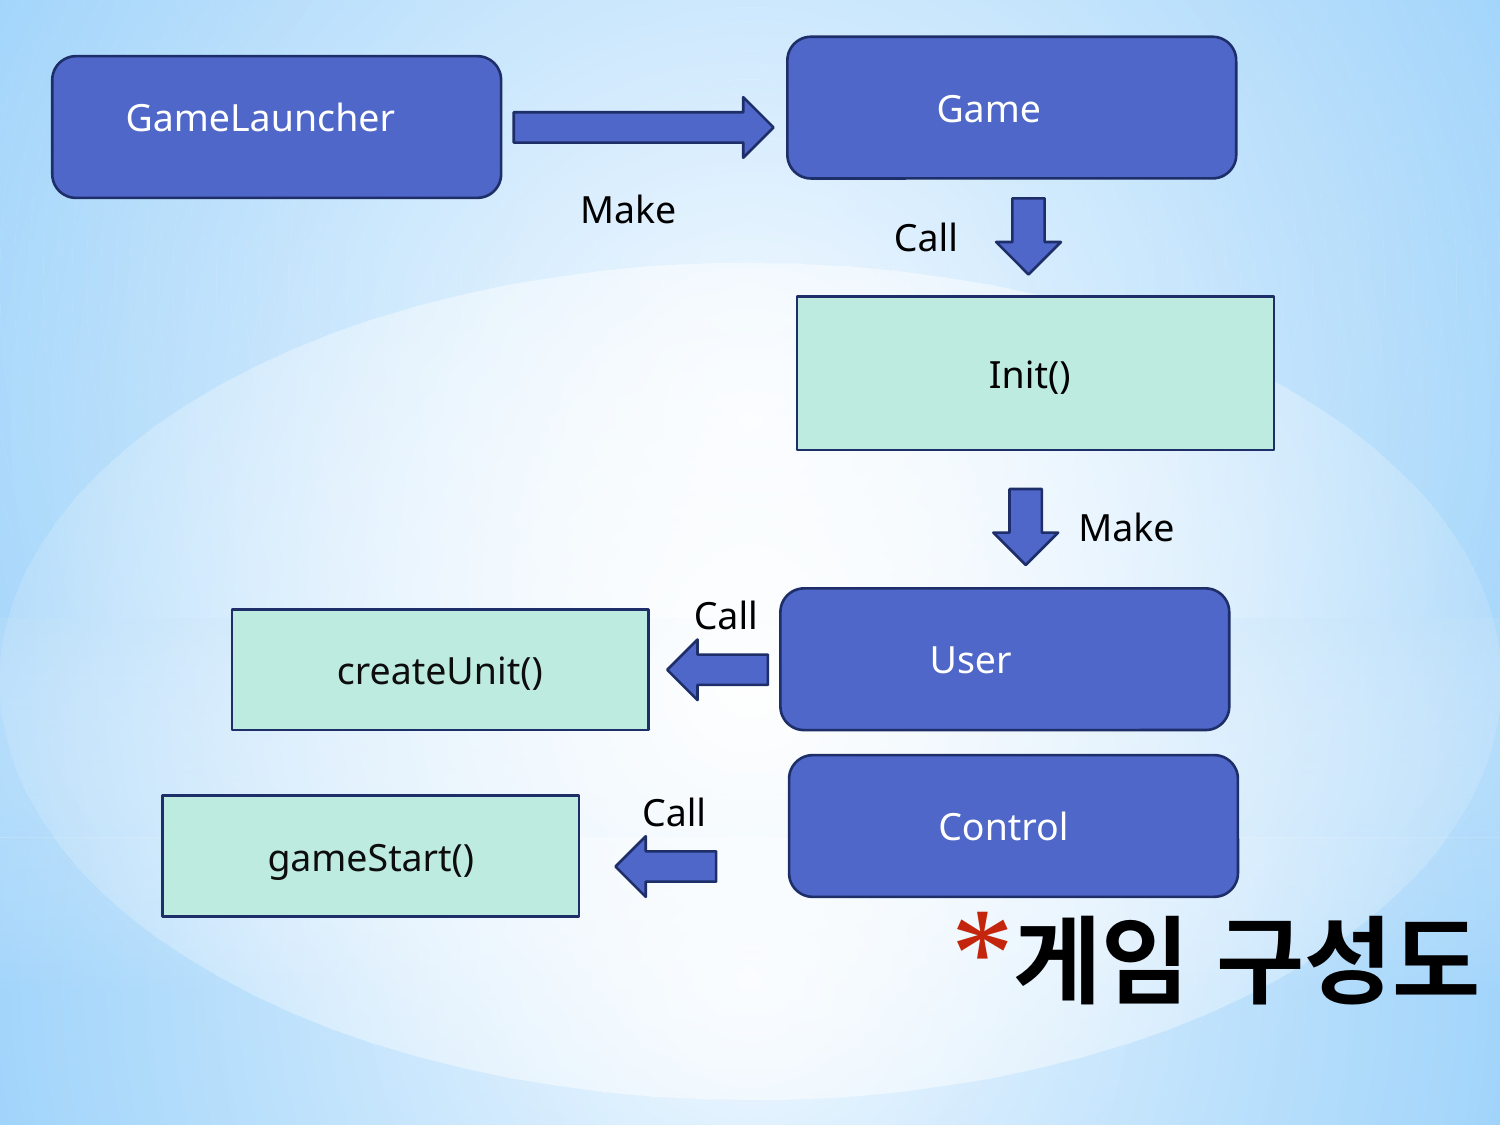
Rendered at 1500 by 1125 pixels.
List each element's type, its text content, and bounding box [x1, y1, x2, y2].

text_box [796, 296, 1275, 451]
text_box [666, 645, 770, 702]
text_box gameStart() [161, 794, 580, 918]
text_box [614, 842, 718, 899]
text_box Make [1063, 496, 1221, 557]
text_box createUnit() [231, 608, 650, 731]
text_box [787, 36, 1237, 179]
text_box [992, 487, 1060, 566]
text_box [1011, 197, 1063, 276]
text_box Call [627, 781, 782, 842]
text_box Call [679, 584, 836, 645]
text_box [780, 588, 1230, 731]
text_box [788, 754, 1239, 898]
text_box Call [879, 206, 1036, 266]
text_box Make [565, 178, 722, 239]
title 게임 구성도 [427, 893, 1496, 1081]
text_box [512, 95, 775, 159]
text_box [51, 55, 502, 199]
